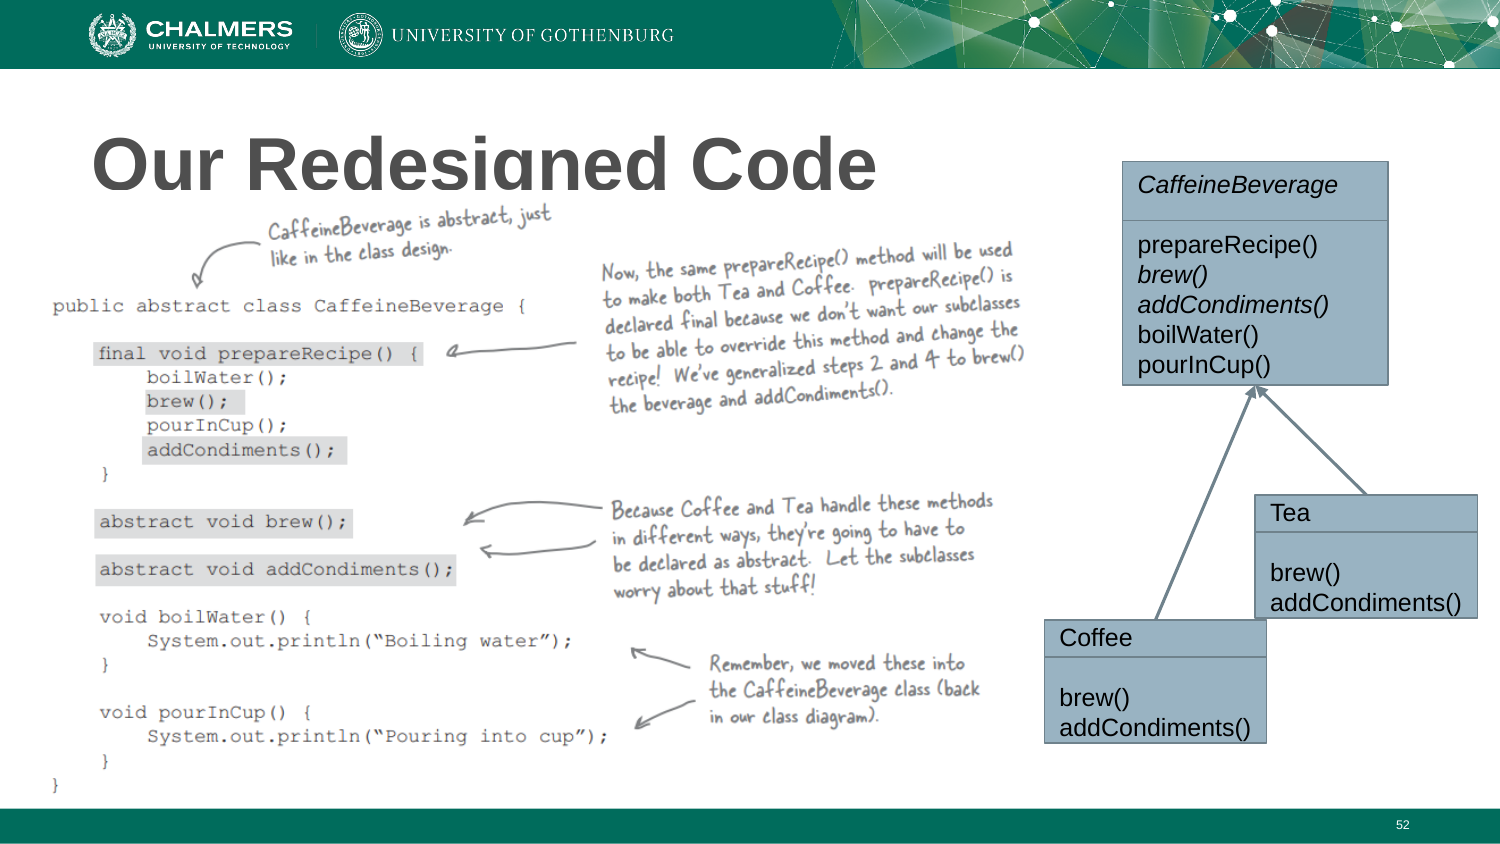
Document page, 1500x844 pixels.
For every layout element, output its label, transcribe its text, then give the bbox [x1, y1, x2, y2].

picture [759, 0, 1500, 68]
picture [32, 190, 1035, 803]
text_box CaffeineBeverage prepareRecipe() brew() addCondiments() boilWater() pourInCup() [1122, 161, 1388, 220]
text_box Tea brew() addCondiments() [1260, 494, 1478, 531]
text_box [1255, 384, 1367, 496]
text_box Coffee brew() addCondiments() [1044, 663, 1267, 744]
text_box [1155, 384, 1256, 620]
slide_number ‹#› [1074, 809, 1425, 844]
text_box CaffeineBeverage prepareRecipe() brew() addCondiments() boilWater() pourInCup() [1122, 227, 1388, 386]
text_box Coffee brew() addCondiments() [1044, 619, 1267, 656]
picture [64, 0, 696, 85]
text_box Tea brew() addCondiments() [1260, 538, 1478, 619]
title Our Redesigned Code [76, 100, 1425, 211]
